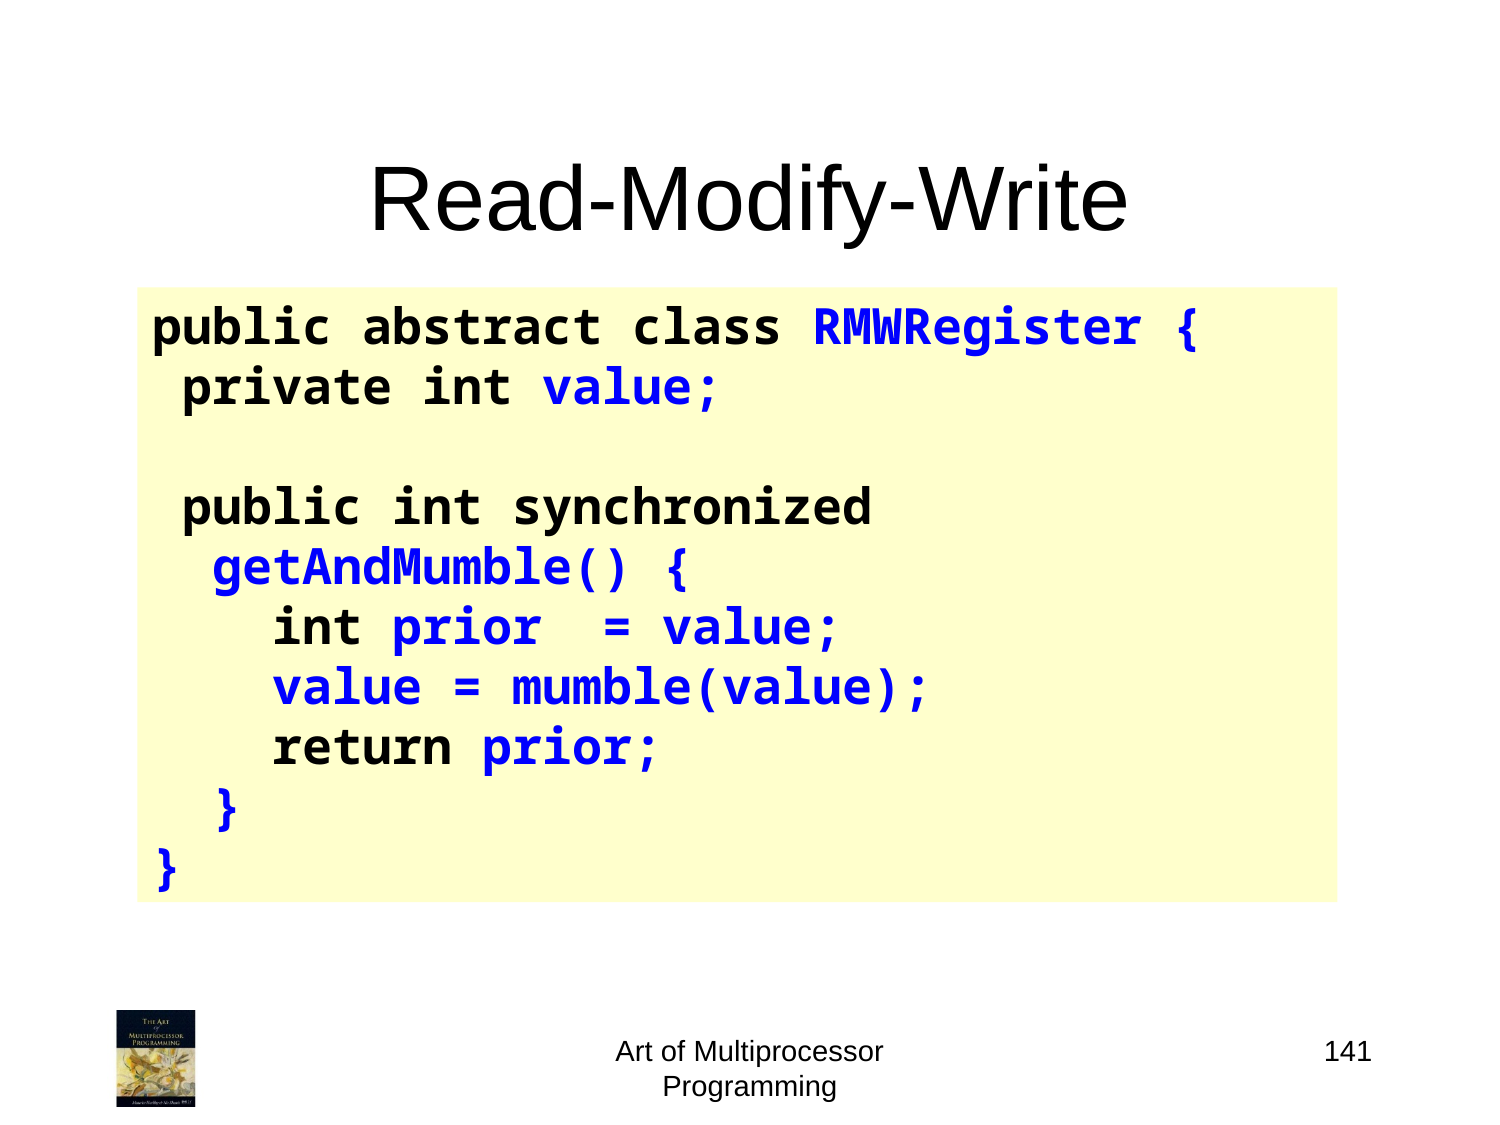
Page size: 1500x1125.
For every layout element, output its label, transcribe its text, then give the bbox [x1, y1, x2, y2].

text_box Art of Multiprocessor Programming [512, 1024, 988, 1100]
picture [107, 1010, 204, 1107]
slide_number 141 [1074, 1024, 1388, 1101]
title Read-Modify-Write [112, 99, 1388, 288]
text_box public abstract class RMWRegister { private int value; public int synchronized getAndMumble() { int prior = value; value = mumble(value); return prior; } } [137, 288, 1338, 903]
